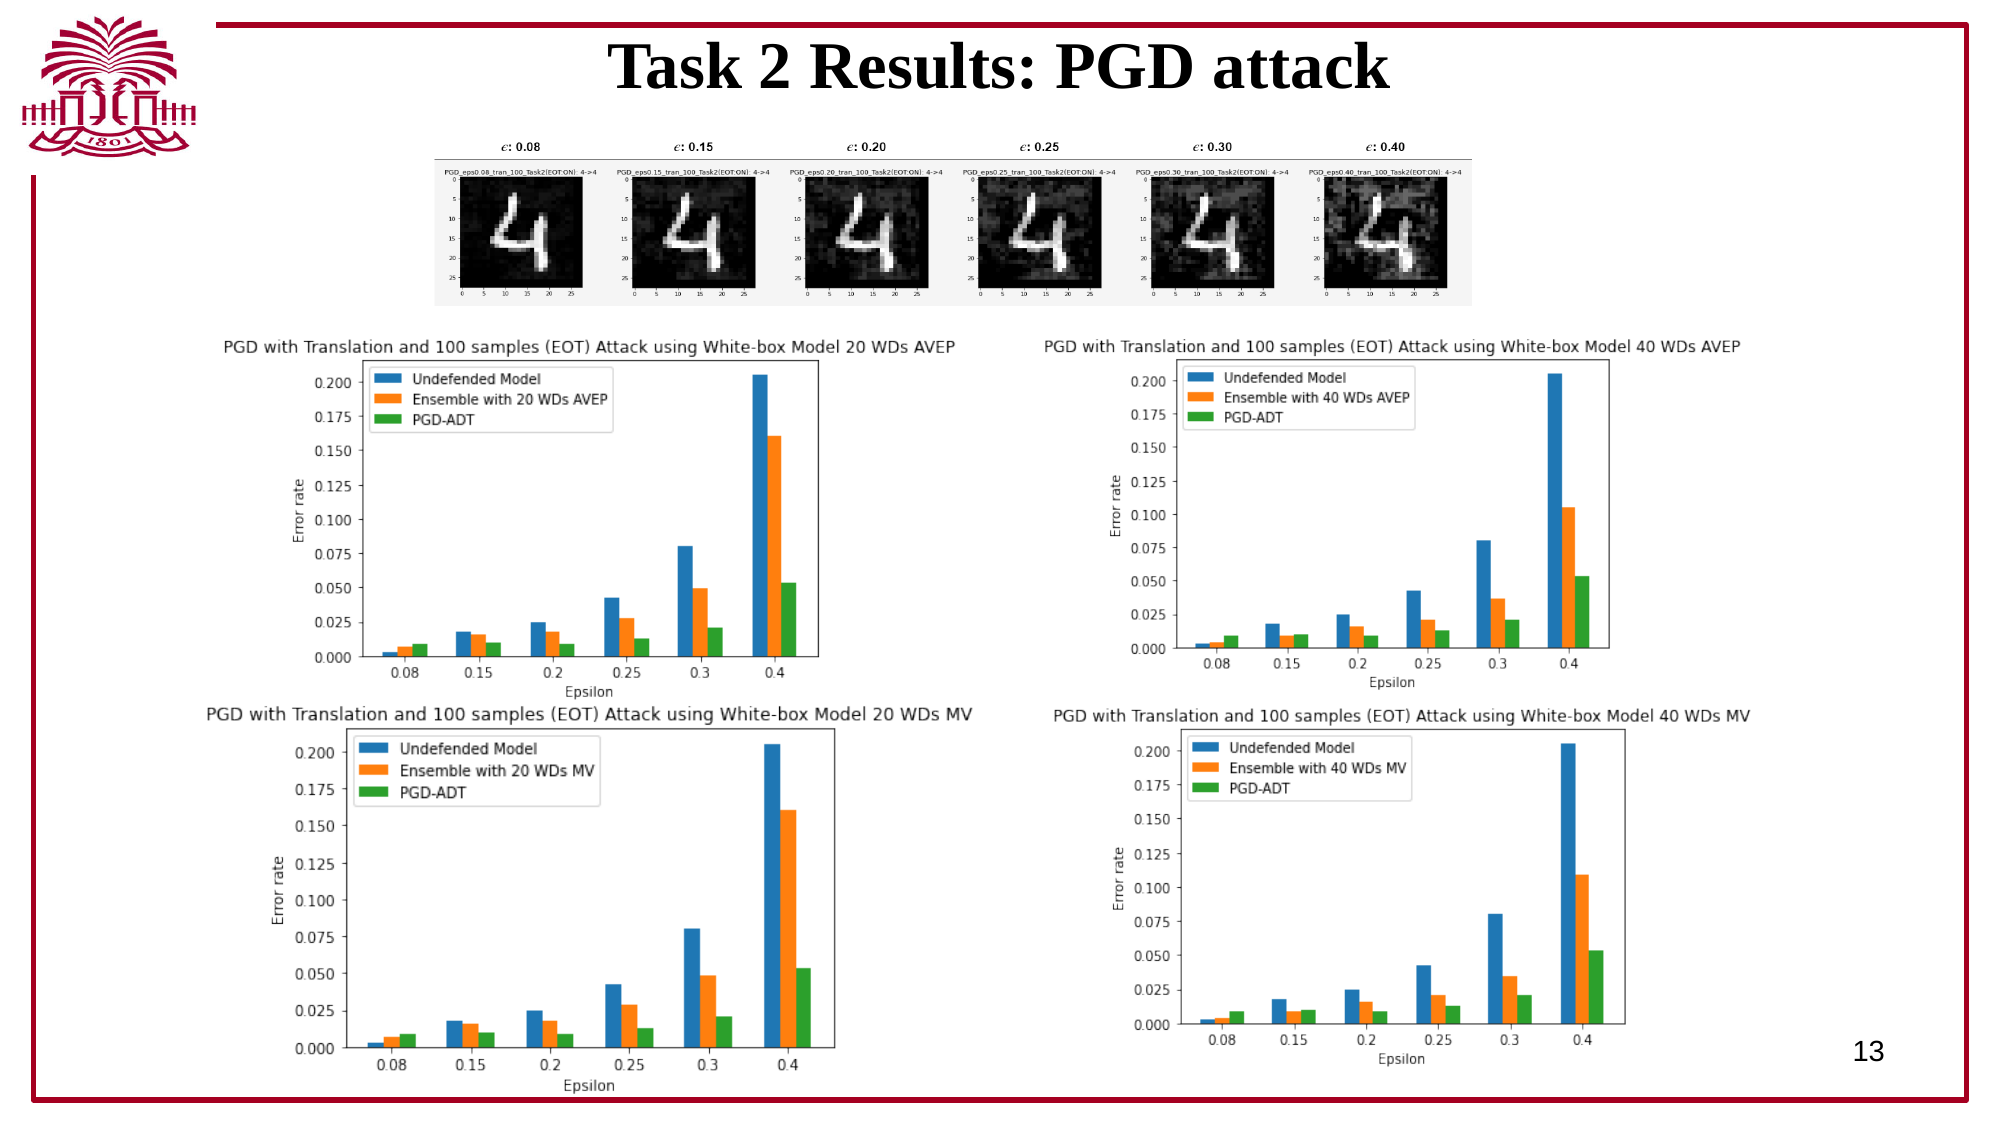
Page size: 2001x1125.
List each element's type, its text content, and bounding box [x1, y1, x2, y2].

picture [1035, 330, 1750, 698]
slide_number 13 [1433, 1024, 1901, 1103]
title Task 2 Results: PGD attack [224, 0, 1775, 146]
picture [1044, 699, 1760, 1075]
picture [195, 695, 983, 1103]
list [214, 329, 965, 694]
picture [424, 133, 1486, 317]
picture [0, 0, 216, 175]
